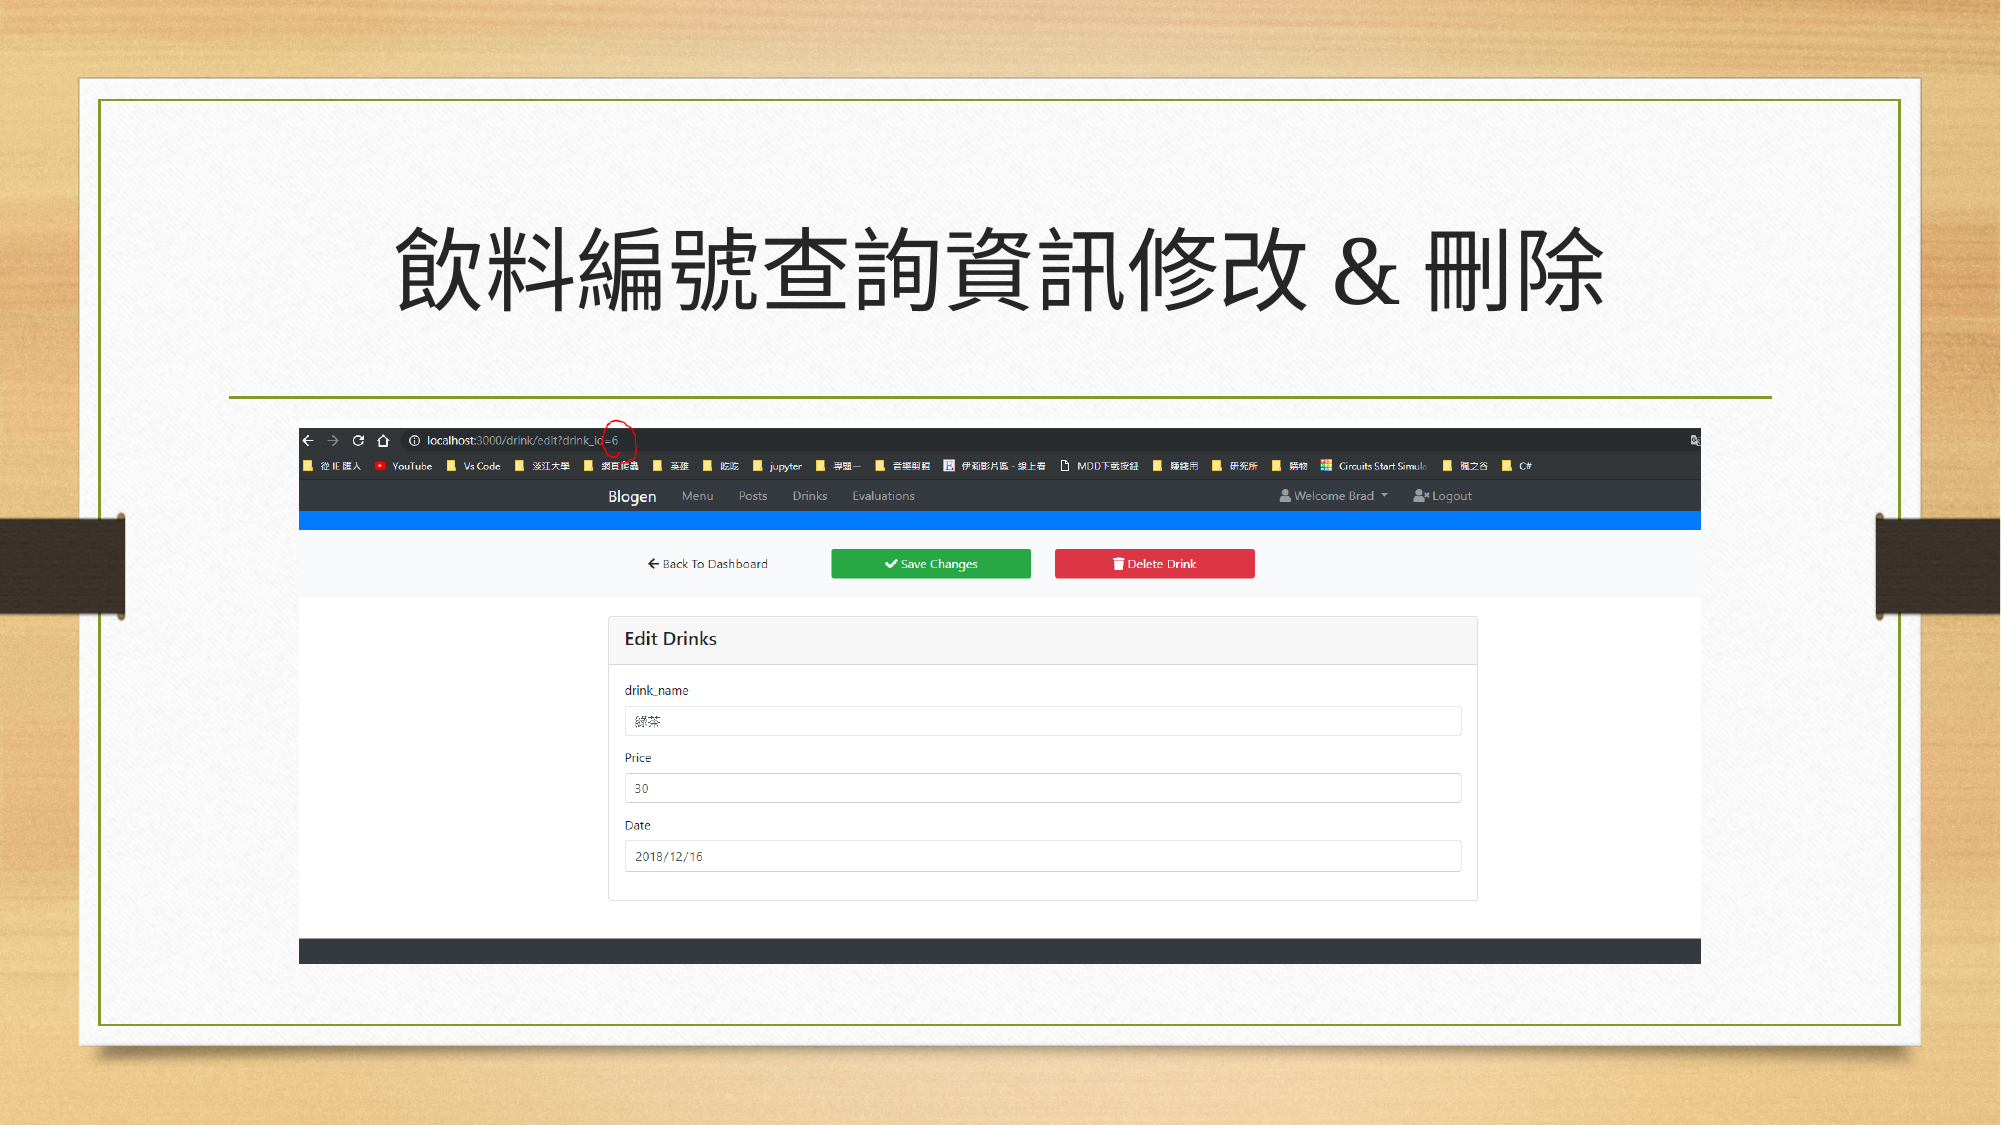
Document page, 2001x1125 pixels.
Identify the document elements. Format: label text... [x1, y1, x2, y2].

picture [0, 0, 2001, 1125]
title 飲料編號查詢資訊修改&刪除 [212, 161, 1788, 375]
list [299, 419, 1701, 964]
